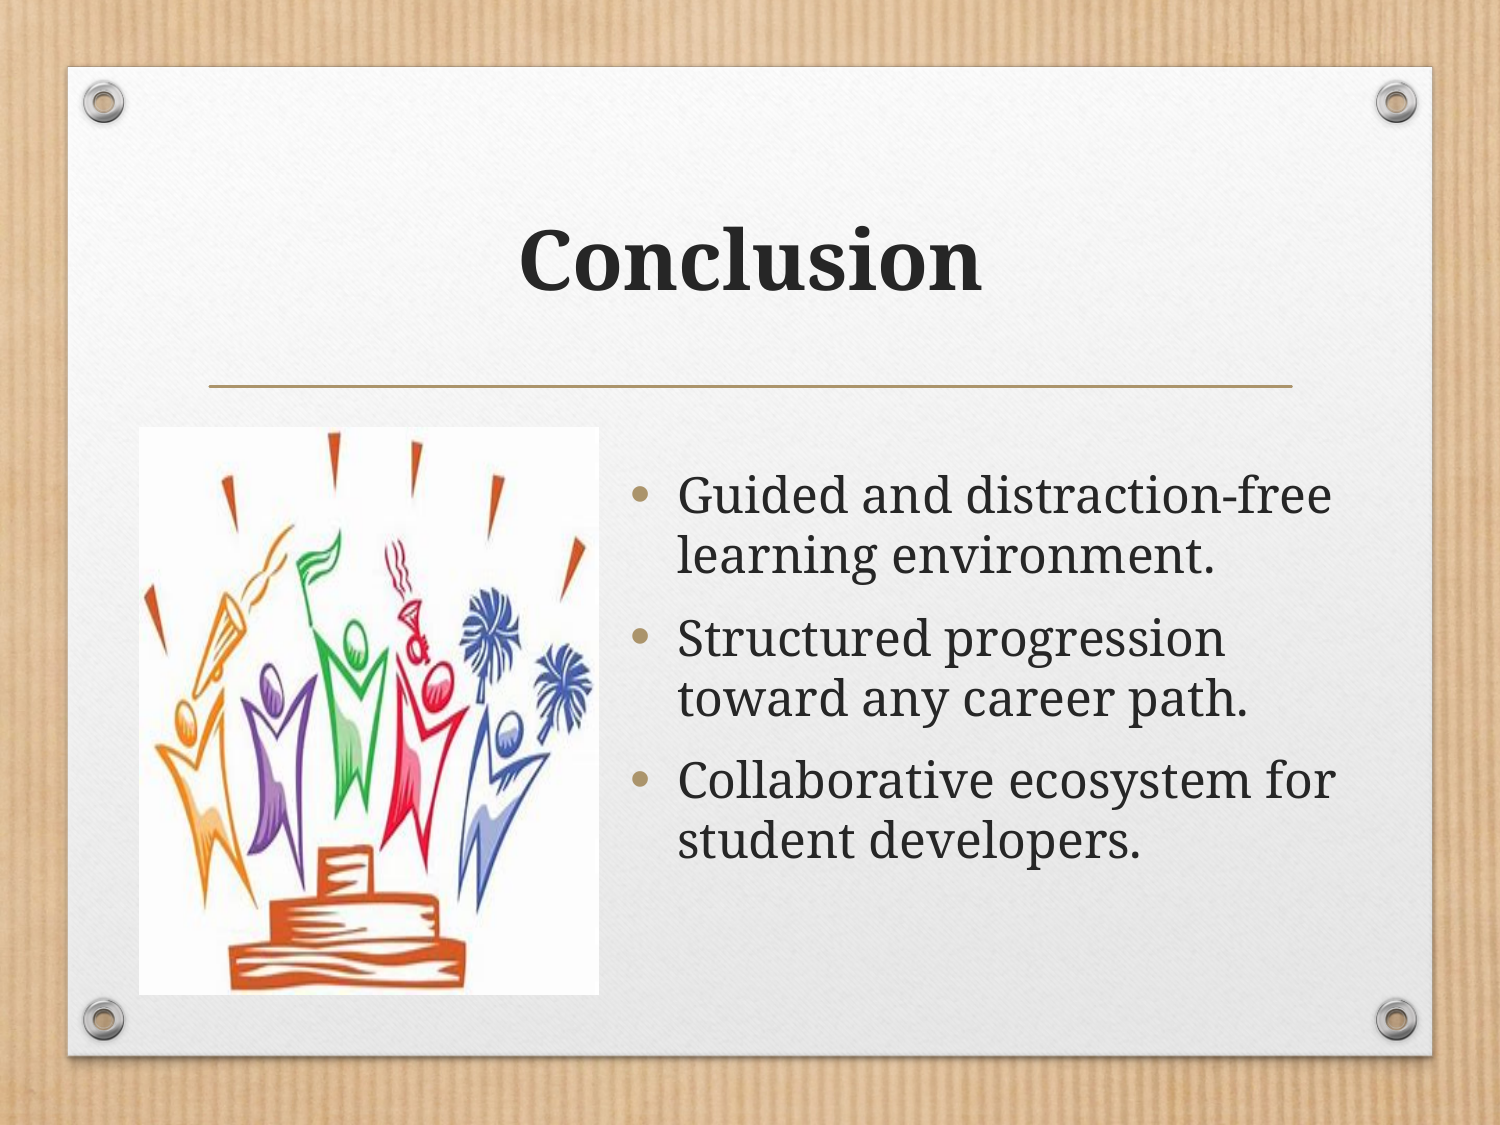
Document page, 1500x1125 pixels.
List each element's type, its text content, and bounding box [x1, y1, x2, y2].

picture [0, 0, 1500, 1125]
list Guided and distraction-free learning environment. Structured progression toward any career path. Collaborative ecosystem for student developers. [615, 456, 1401, 1066]
title Conclusion [193, 150, 1309, 365]
